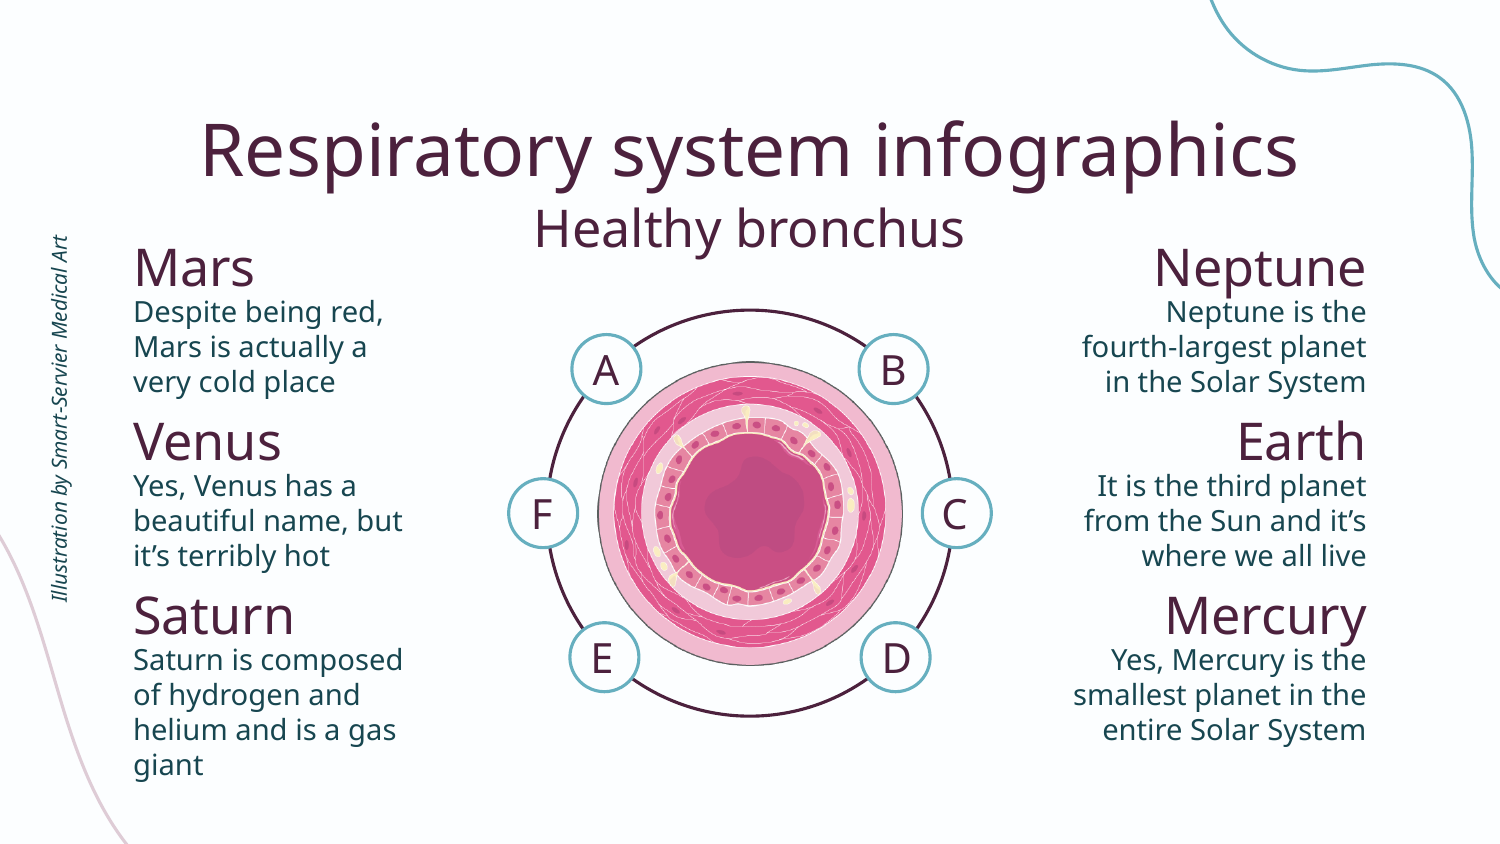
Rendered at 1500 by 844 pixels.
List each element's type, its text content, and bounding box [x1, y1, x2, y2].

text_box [1055, 585, 1383, 752]
title Respiratory system infographics [118, 88, 1382, 183]
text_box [1055, 411, 1383, 579]
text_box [117, 237, 445, 405]
picture [597, 360, 903, 666]
text_box Healthy bronchus [486, 201, 1014, 274]
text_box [508, 309, 992, 717]
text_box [117, 411, 445, 579]
text_box Illustration by Smart-Servier Medical Art [0, 218, 117, 626]
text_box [1055, 237, 1383, 405]
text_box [117, 585, 445, 752]
